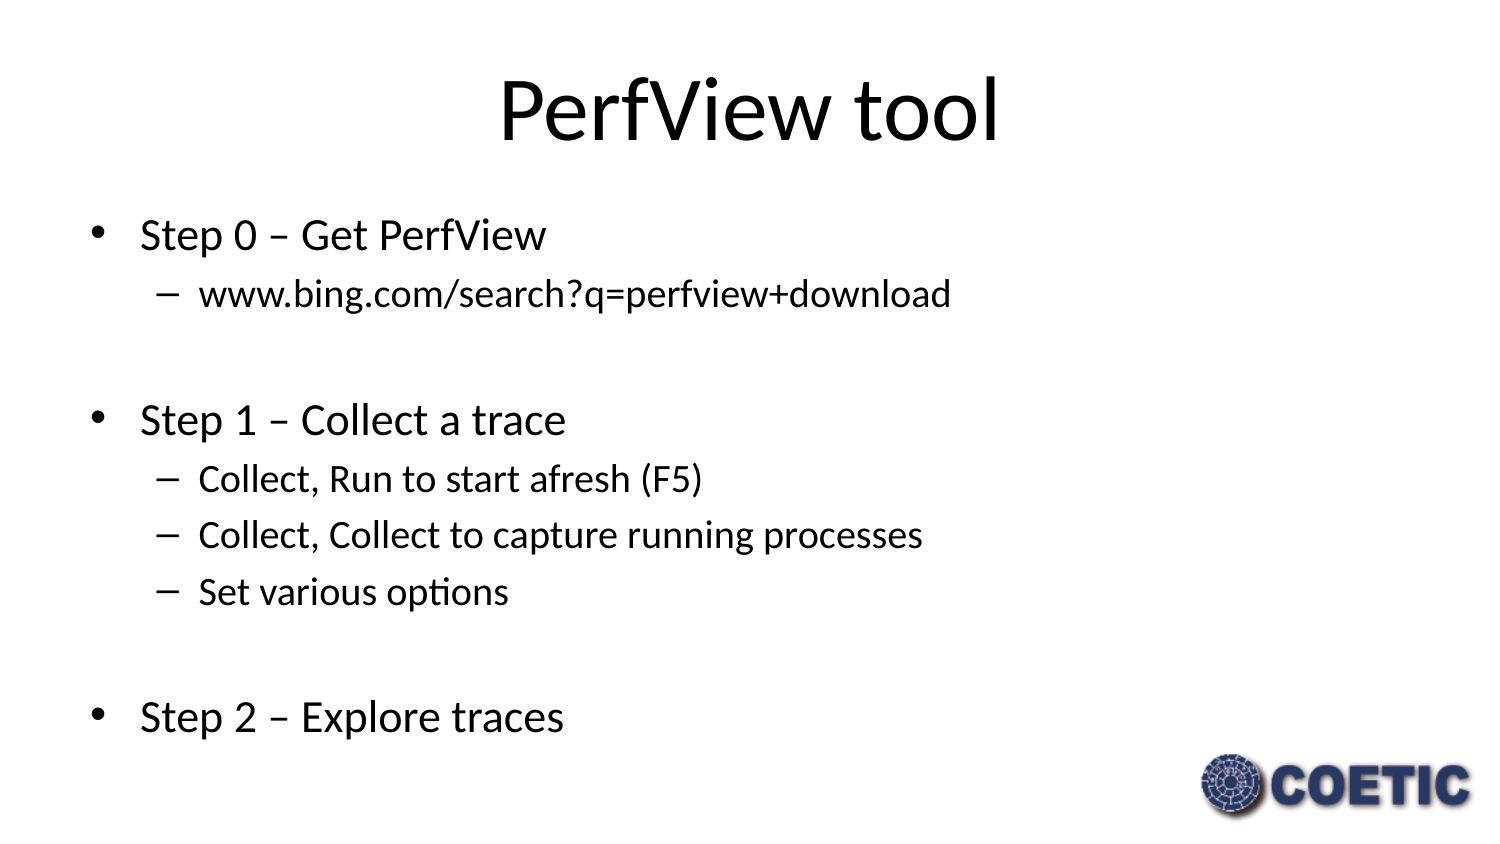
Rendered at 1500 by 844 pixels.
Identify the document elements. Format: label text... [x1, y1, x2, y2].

list Step 0 – Get PerfView www.bing.com/search?q=perfview+download Step 1 – Collect a trace Collect, Run to start afresh (F5) Collect, Collect to capture running processes Set various options Step 2 – Explore traces [75, 196, 1425, 754]
picture [1187, 749, 1483, 824]
title PerfView tool [75, 33, 1425, 175]
